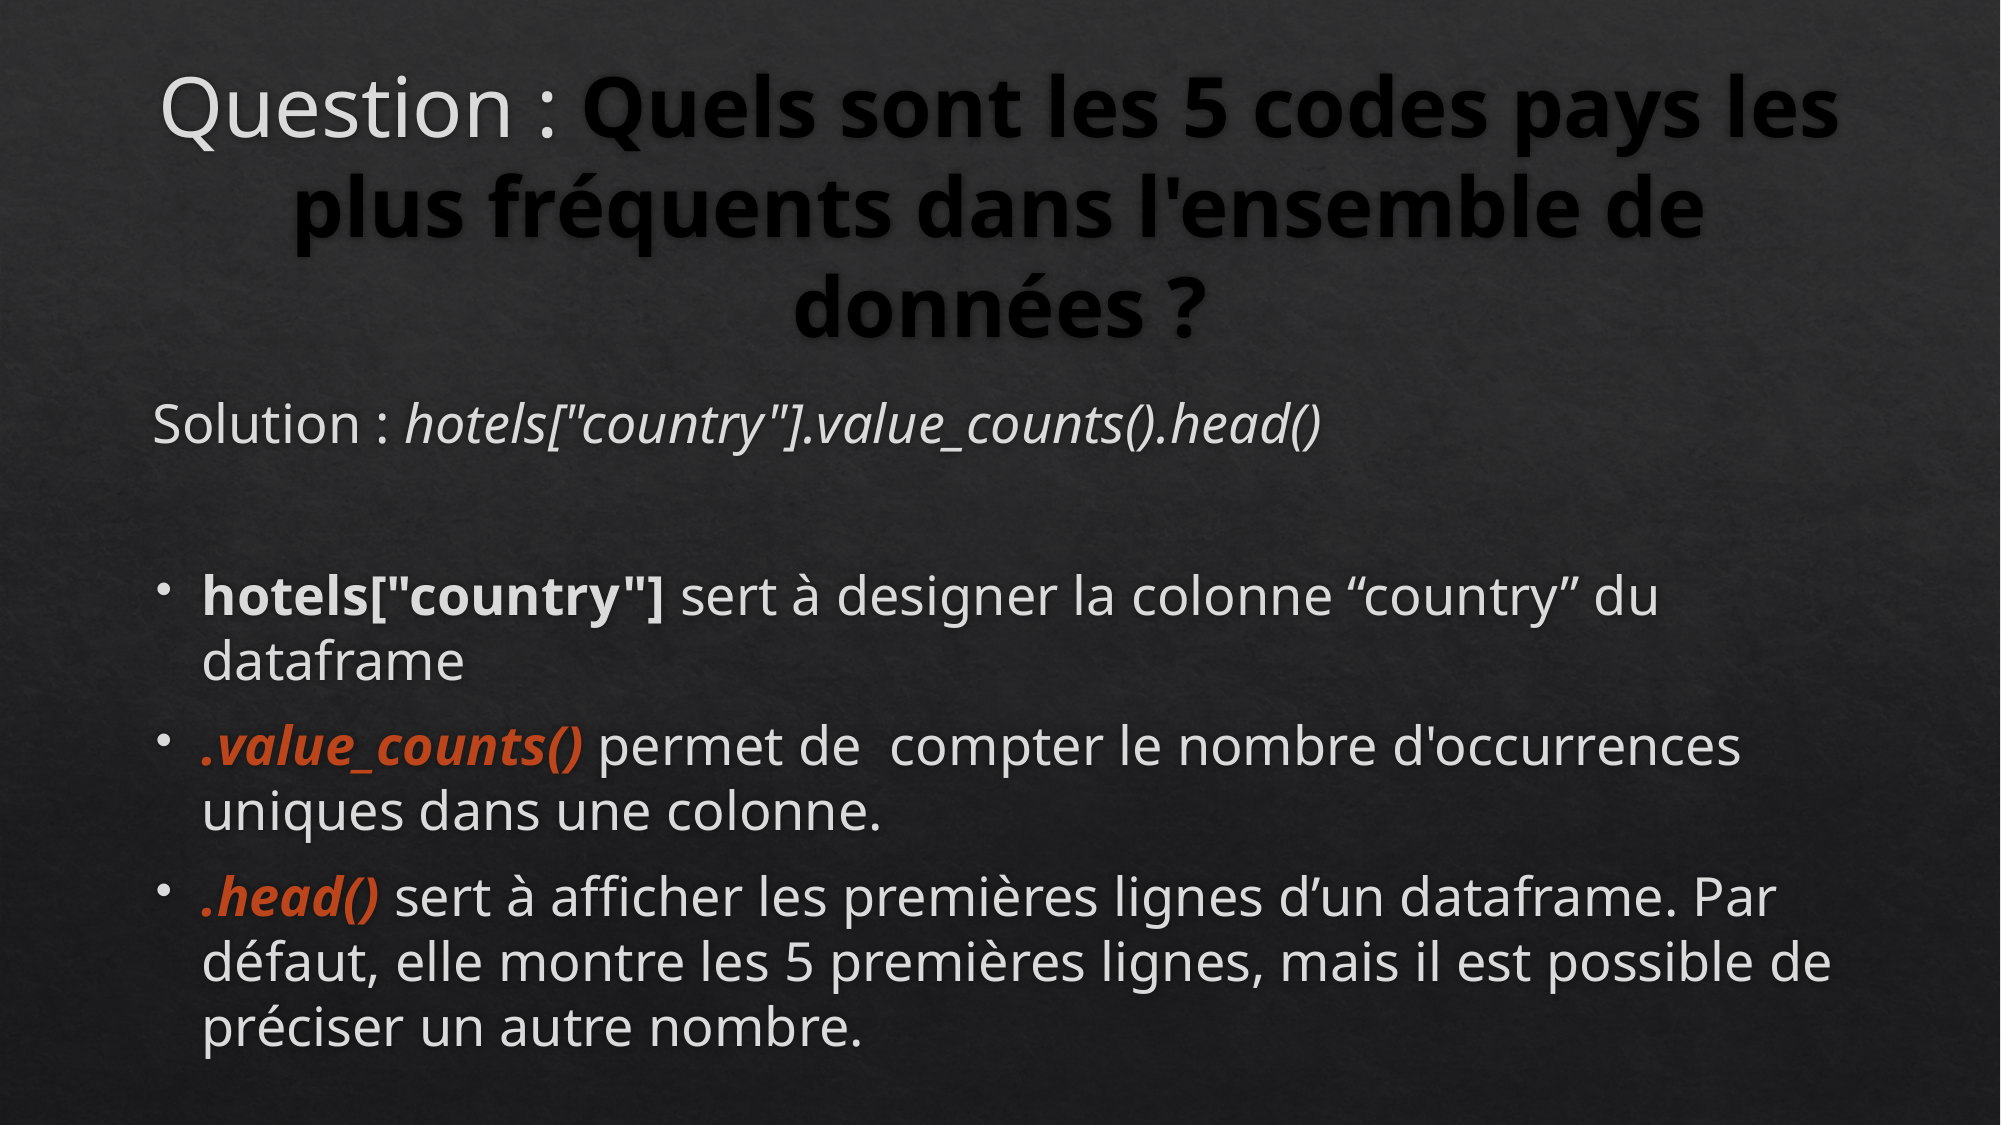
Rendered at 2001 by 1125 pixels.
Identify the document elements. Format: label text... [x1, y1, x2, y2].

title Question : Quels sont les 5 codes pays les plus fréquents dans l'ensemble de données ? [137, 34, 1863, 373]
list Solution : hotels["country"].value_counts().head() hotels["country"] sert à designer la colonne “country” du dataframe .value_counts() permet de compter le nombre d'occurrences uniques dans une colonne. .head() sert à afficher les premières lignes d’un dataframe. Par défaut, elle montre les 5 premières lignes, mais il est possible de préciser un autre nombre. [137, 382, 1897, 1071]
